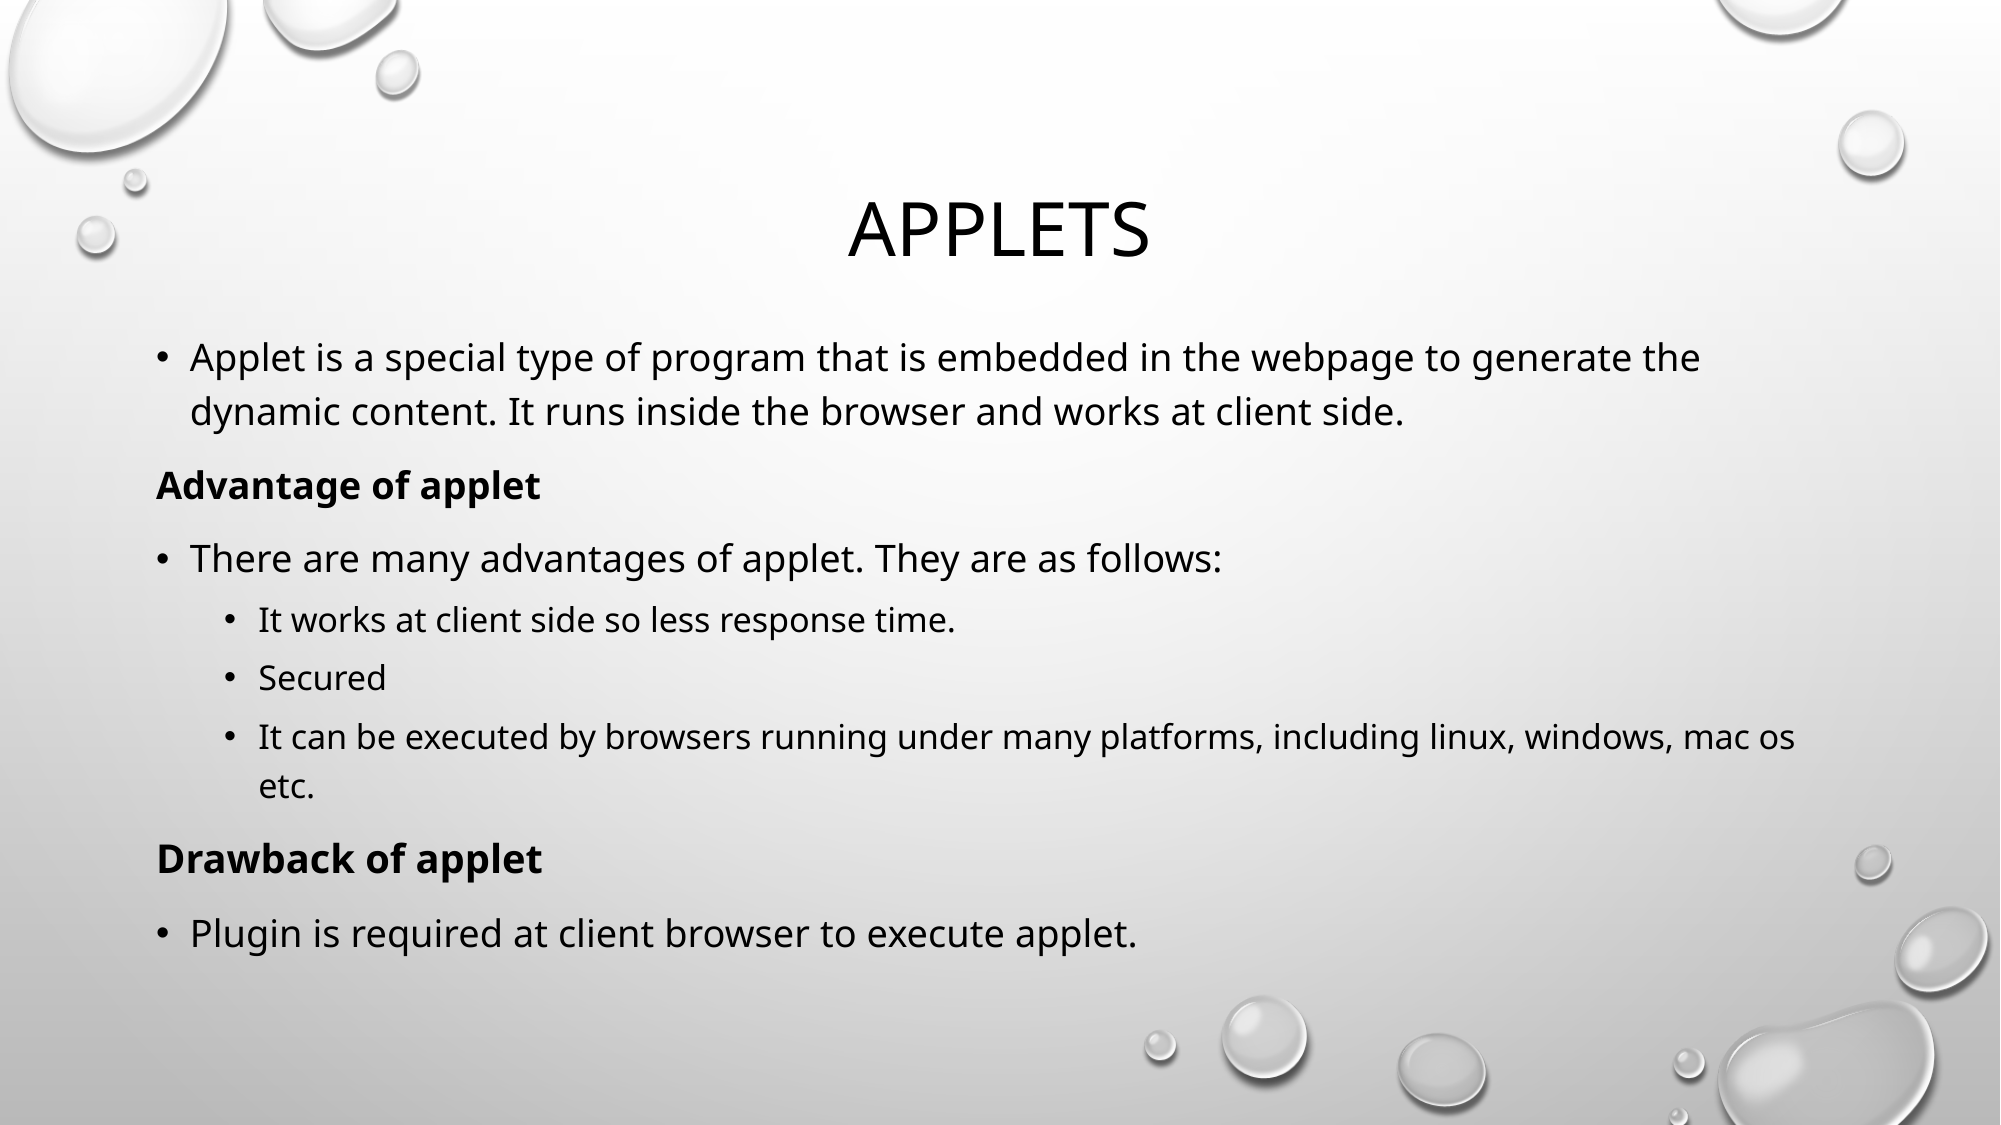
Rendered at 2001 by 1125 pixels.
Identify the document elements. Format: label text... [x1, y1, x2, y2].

picture [0, 0, 2000, 1125]
title APPLETS [149, 101, 1851, 364]
list Applet is a special type of program that is embedded in the webpage to generate the dynamic content. It runs inside the browser and works at client side. Advantage of applet There are many advantages of applet. They are as follows: It works at client side so less response time. Secured It can be executed by browsers running under many platforms, including linux, windows, mac os etc. Drawback of applet Plugin is required at client browser to execute applet. [140, 316, 1841, 965]
